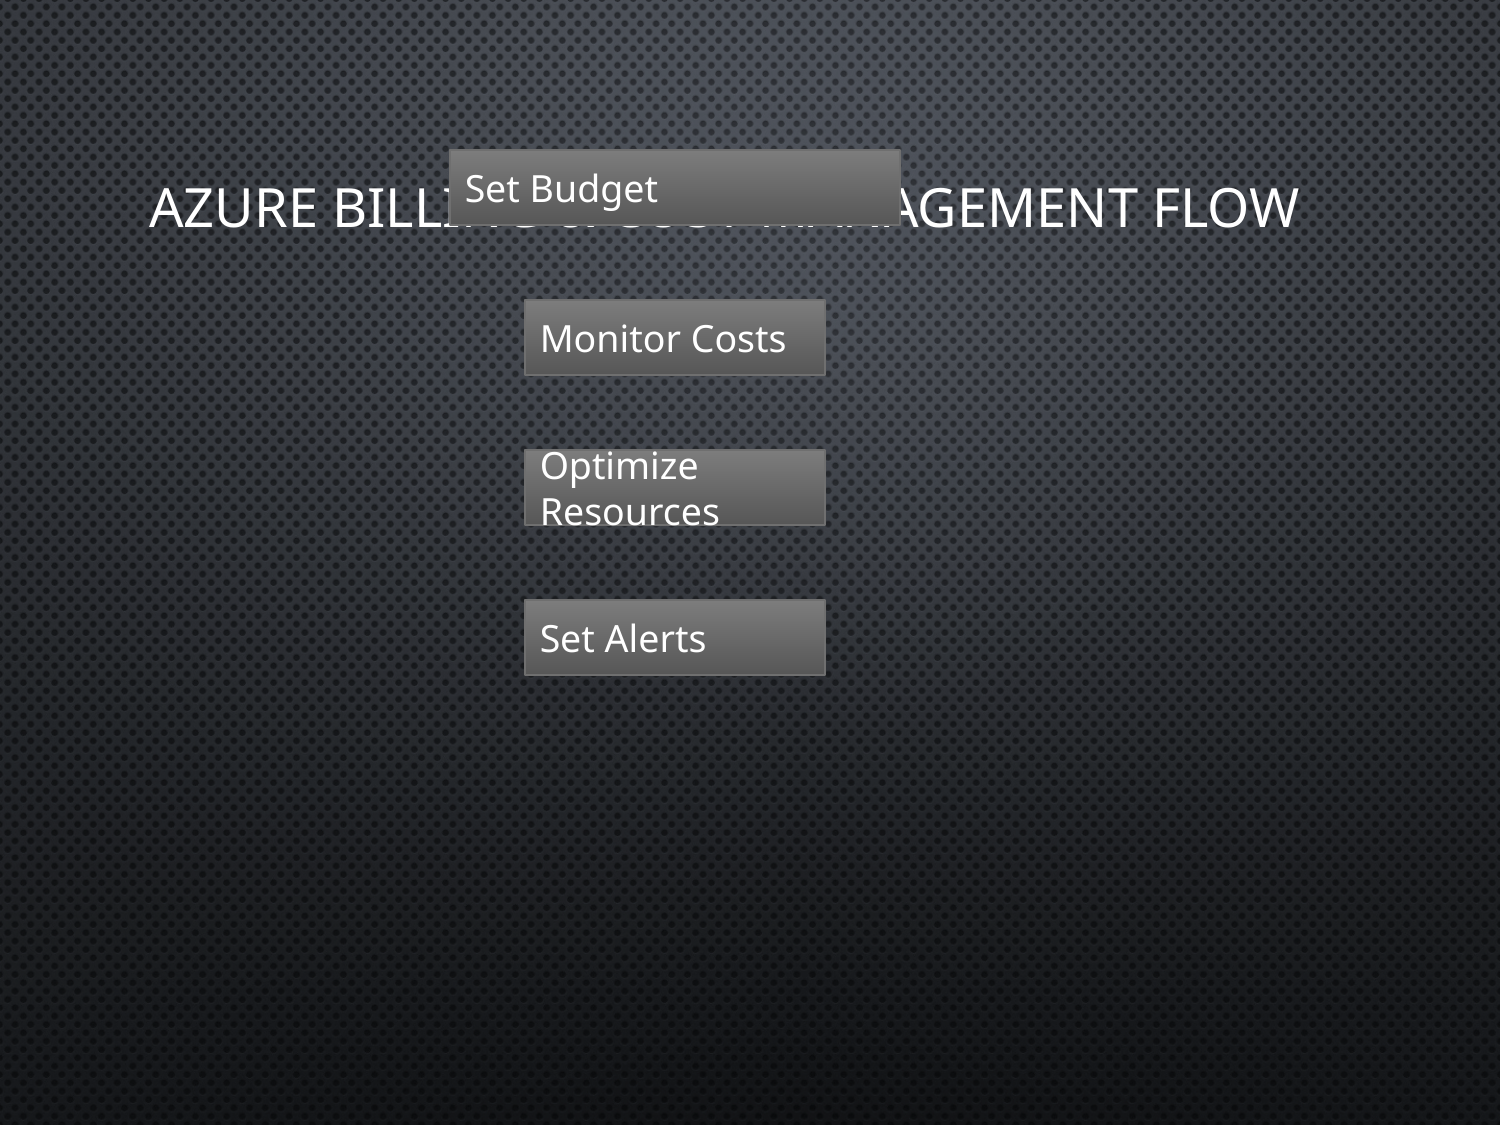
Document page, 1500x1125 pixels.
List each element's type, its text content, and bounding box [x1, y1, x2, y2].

text_box Optimize Resources [524, 449, 826, 526]
text_box Set Alerts [524, 599, 826, 676]
title Azure Billing & Cost Management Flow [134, 97, 1367, 314]
text_box Monitor Costs [524, 299, 826, 376]
text_box Set Budget [449, 149, 901, 226]
